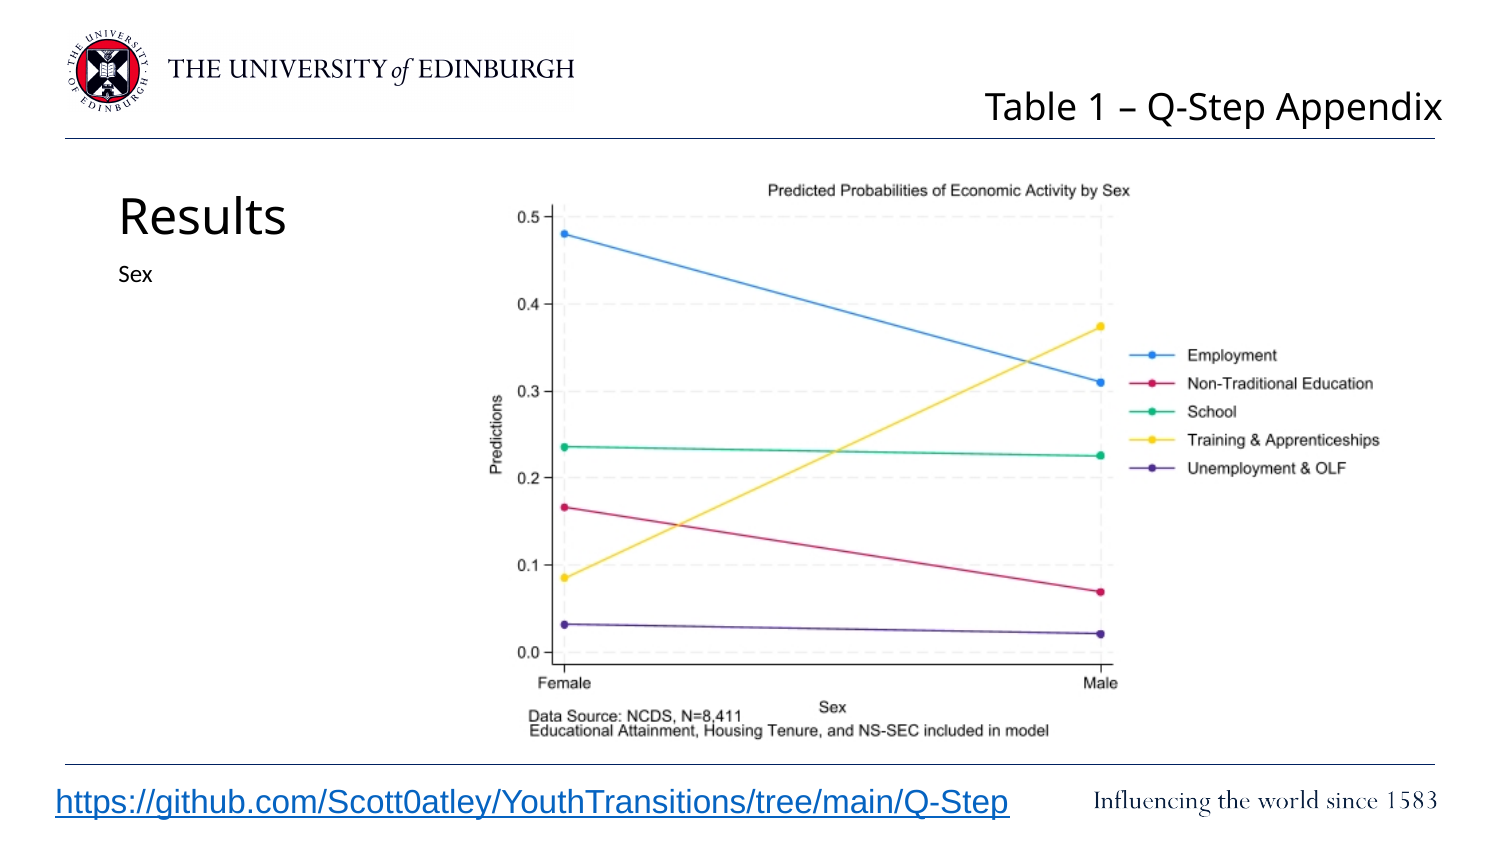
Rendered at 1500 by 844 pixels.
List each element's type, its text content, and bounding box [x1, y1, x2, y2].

text_box Table 1 – Q-Step Appendix [970, 75, 1459, 135]
text_box https://github.com/Scott0atley/YouthTransitions/tree/main/Q-Step [40, 773, 1134, 828]
title Results [103, 150, 588, 253]
picture [1134, 785, 1438, 817]
picture [67, 30, 574, 112]
list Sex [103, 253, 466, 723]
picture [466, 161, 1432, 742]
